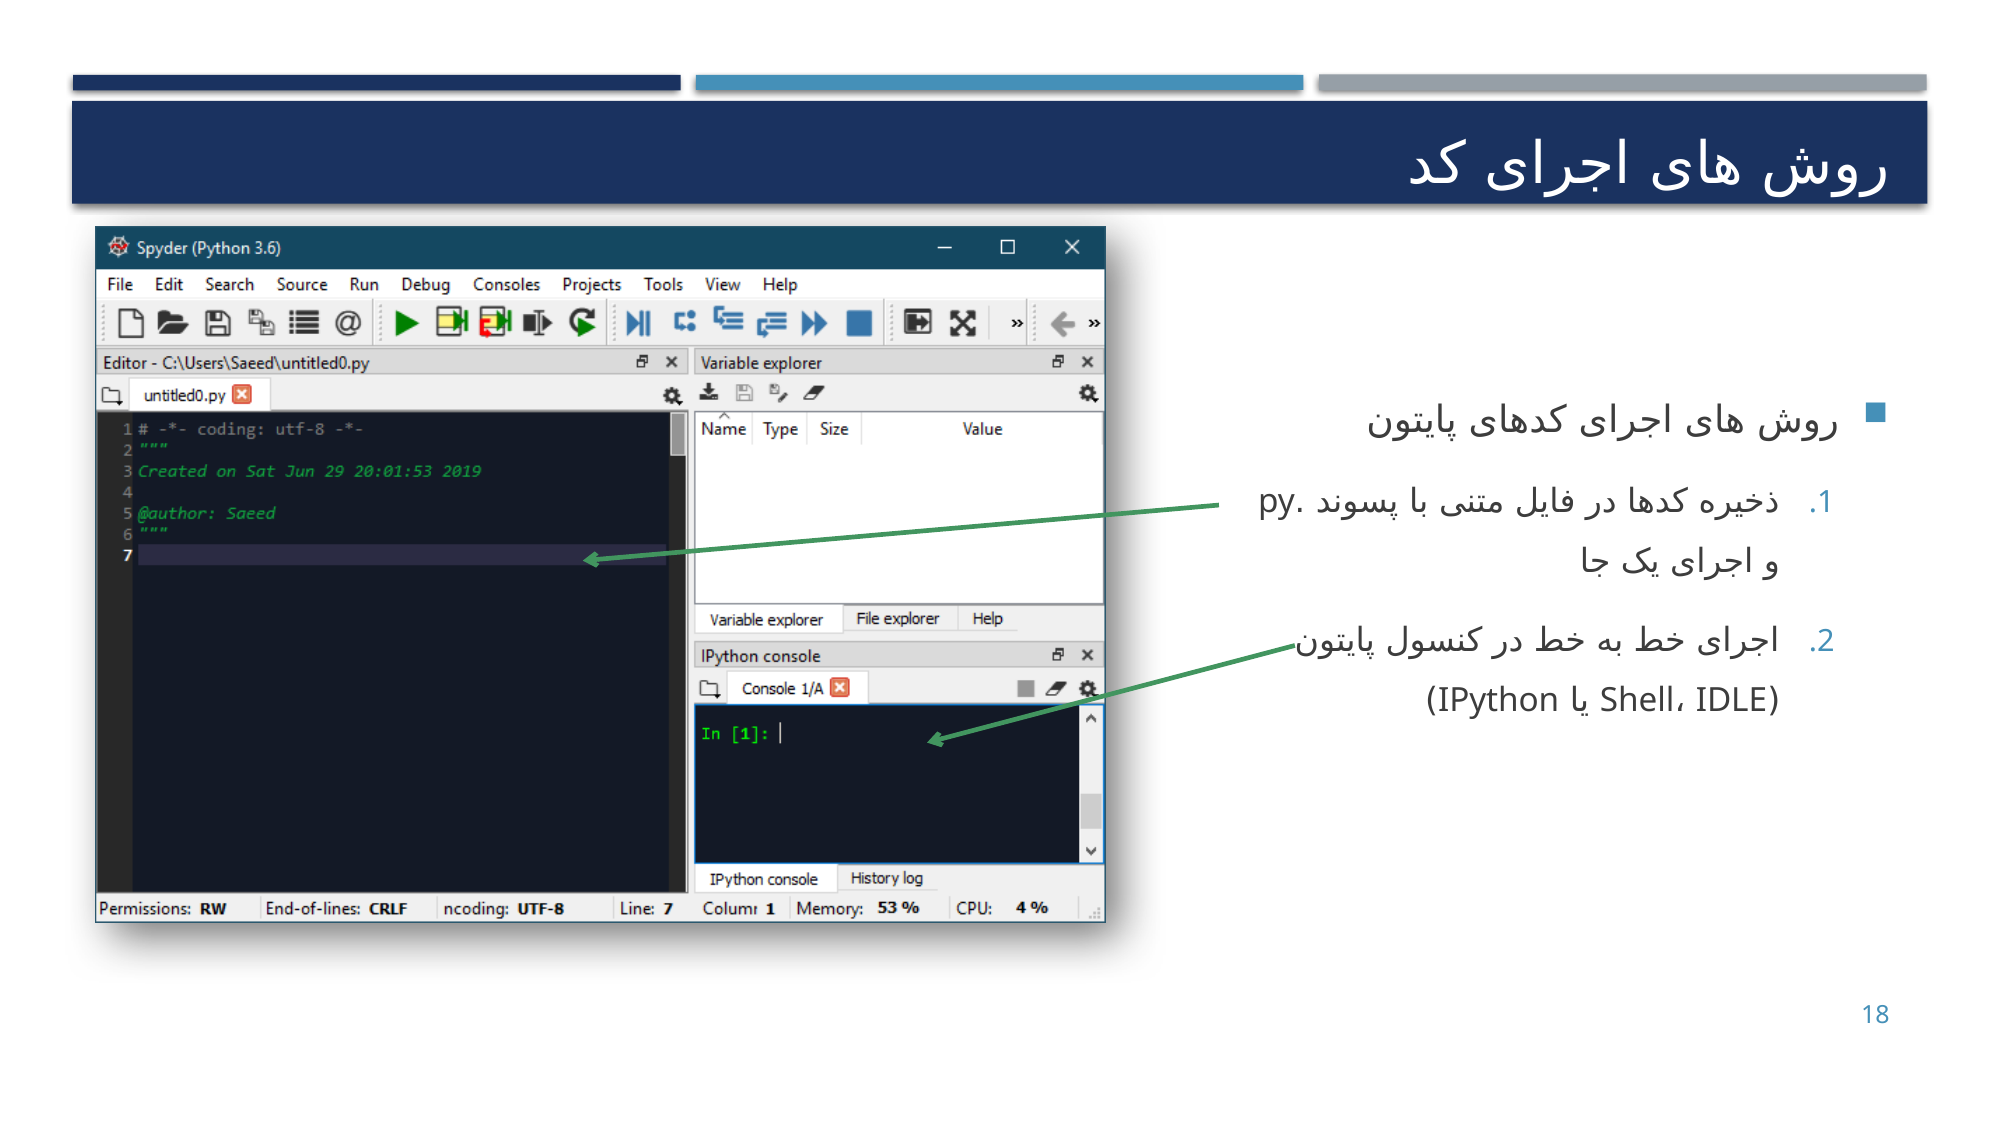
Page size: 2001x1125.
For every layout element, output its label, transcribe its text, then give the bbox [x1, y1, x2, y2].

list روش های اجرای کدهای پایتون ذخیره کدها در فایل متنی با پسوند .py و اجرای یک جا اجرای خط به خط در کنسول پایتون (Shell، IDLE یا IPython) [1219, 217, 1905, 962]
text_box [582, 504, 1220, 562]
picture [94, 226, 1107, 923]
slide_number 18 [1732, 985, 1905, 1046]
title روش های اجرای کد [95, 115, 1905, 203]
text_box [926, 644, 1296, 744]
